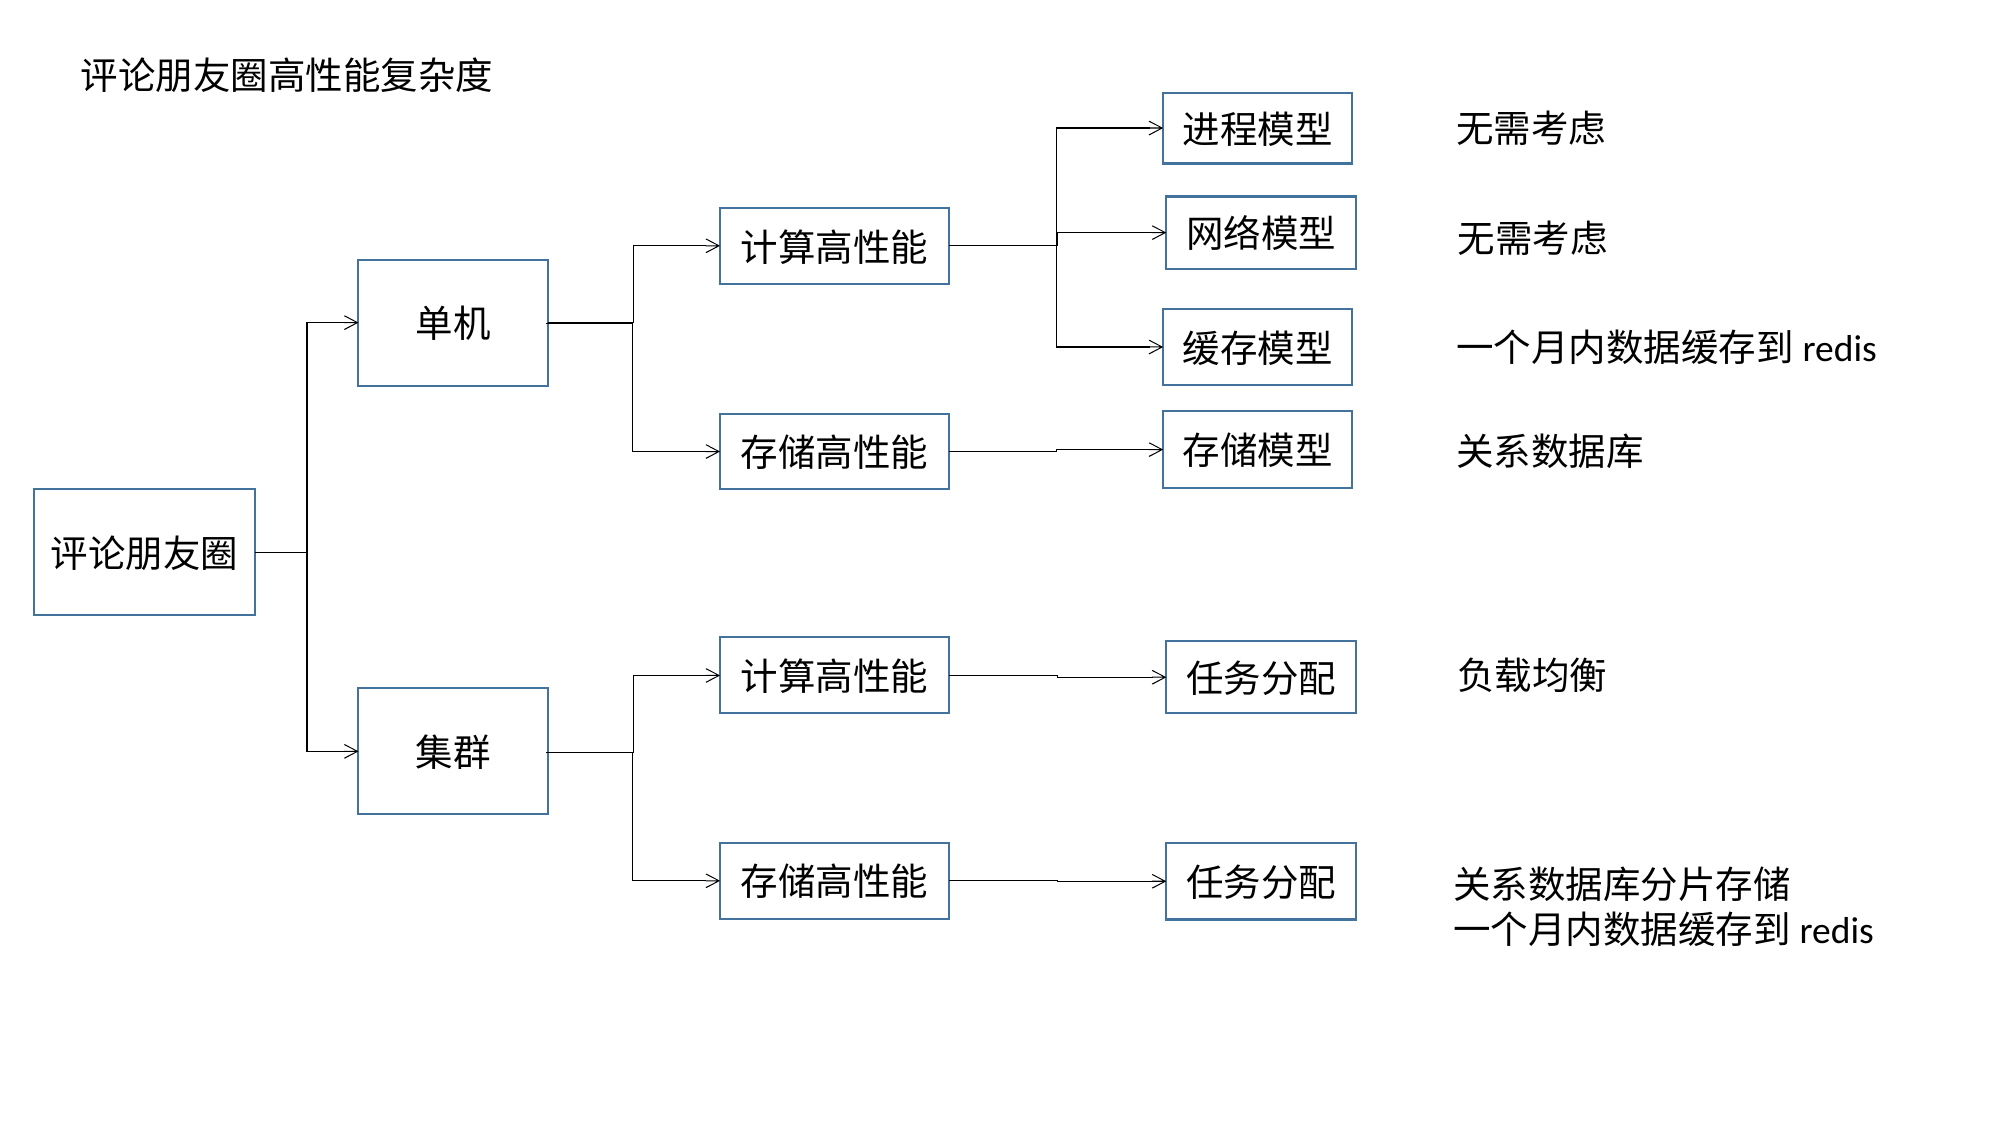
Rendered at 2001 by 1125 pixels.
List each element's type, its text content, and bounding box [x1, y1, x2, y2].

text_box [547, 675, 720, 752]
text_box 评论朋友圈高性能复杂度 [66, 44, 996, 105]
text_box 无需考虑 [1443, 207, 1634, 268]
text_box 单机 [357, 259, 547, 387]
text_box 一个月内数据缓存到redis [1441, 316, 1998, 377]
text_box 网络模型 [1165, 195, 1357, 270]
text_box 存储模型 [1162, 410, 1353, 489]
text_box 计算高性能 [719, 636, 950, 714]
text_box 任务分配 [1165, 640, 1357, 714]
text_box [547, 245, 720, 323]
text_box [545, 323, 720, 452]
text_box 缓存模型 [1162, 308, 1353, 386]
text_box 评论朋友圈 [33, 488, 255, 616]
text_box 存储高性能 [719, 842, 950, 920]
text_box 集群 [357, 687, 547, 815]
text_box 进程模型 [1162, 92, 1353, 165]
text_box 无需考虑 [1441, 97, 1632, 158]
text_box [255, 322, 359, 552]
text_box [545, 752, 720, 881]
text_box 存储高性能 [719, 413, 950, 490]
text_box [949, 245, 1164, 348]
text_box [255, 552, 359, 752]
text_box 计算高性能 [719, 207, 949, 285]
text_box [949, 232, 1167, 246]
text_box 负载均衡 [1442, 644, 1667, 705]
text_box 任务分配 [1165, 842, 1357, 921]
text_box 关系数据库 [1441, 420, 1666, 481]
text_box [949, 128, 1164, 232]
text_box 关系数据库分片存储 一个月内数据缓存到redis [1438, 854, 1975, 959]
